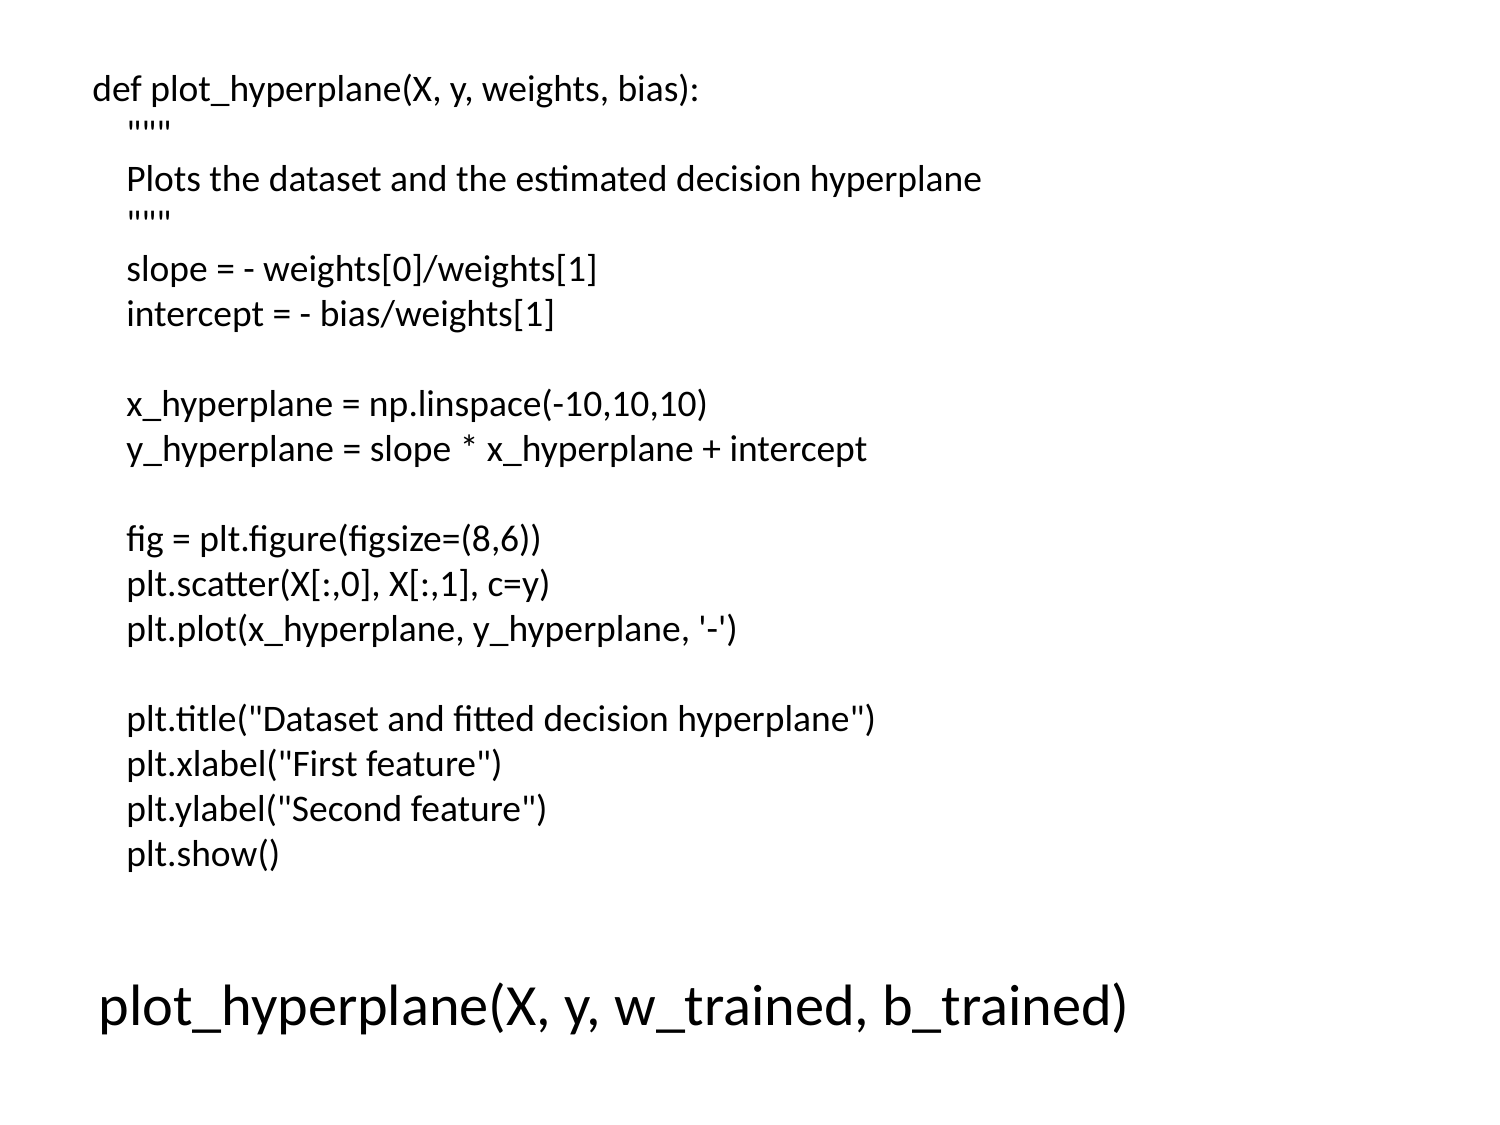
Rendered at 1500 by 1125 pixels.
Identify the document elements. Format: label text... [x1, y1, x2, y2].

text_box def plot_hyperplane(X, y, weights, bias): """ Plots the dataset and the estimated decision hyperplane """ slope = - weights[0]/weights[1] intercept = - bias/weights[1] x_hyperplane = np.linspace(-10,10,10) y_hyperplane = slope * x_hyperplane + intercept fig = plt.figure(figsize=(8,6)) plt.scatter(X[:,0], X[:,1], c=y) plt.plot(x_hyperplane, y_hyperplane, '-') plt.title("Dataset and fitted decision hyperplane") plt.xlabel("First feature") plt.ylabel("Second feature") plt.show() [77, 56, 1300, 882]
text_box plot_hyperplane(X, y, w_trained, b_trained) [84, 959, 1145, 1044]
